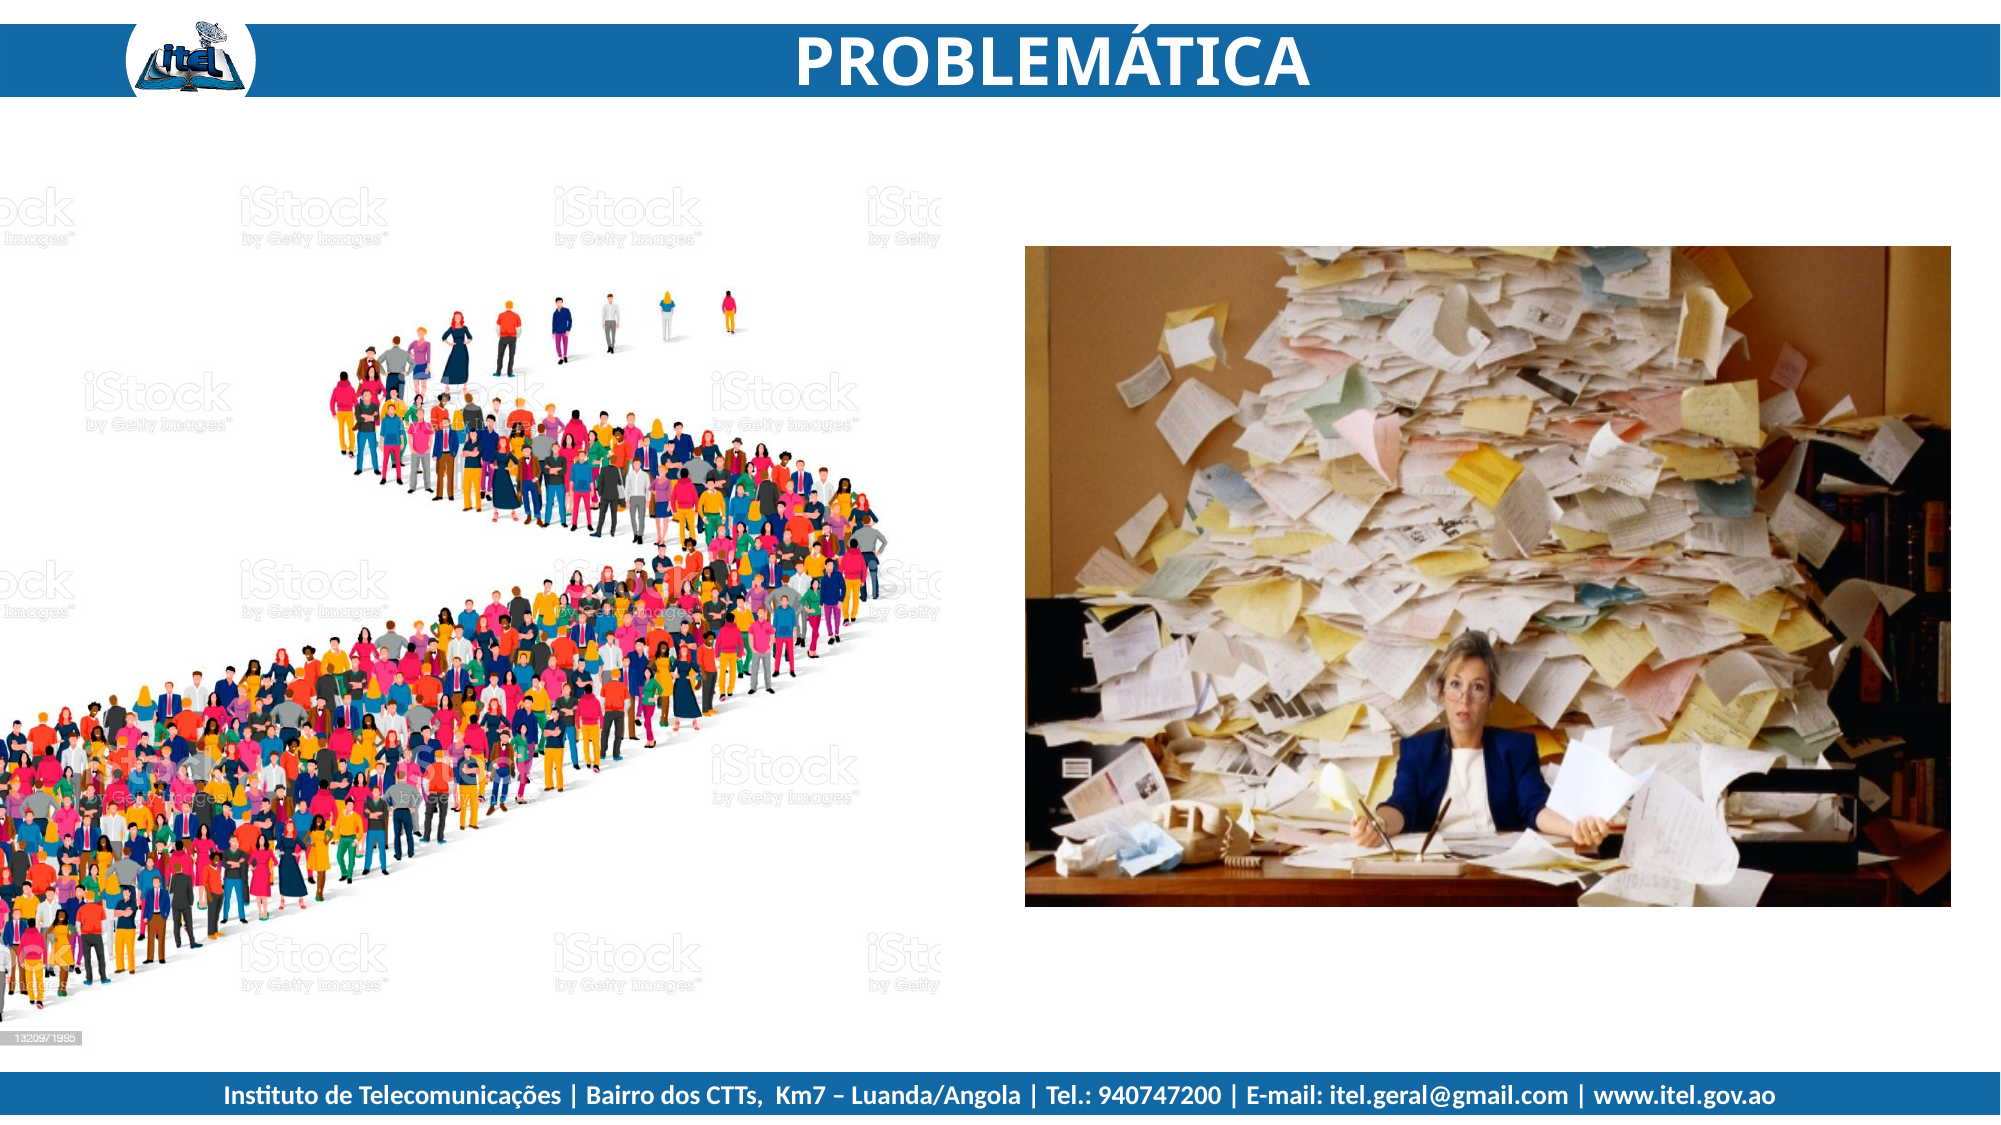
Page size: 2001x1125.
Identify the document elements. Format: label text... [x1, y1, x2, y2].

picture [1025, 246, 1951, 908]
subtitle PROBLEMÁTICA [720, 29, 1383, 99]
picture [129, 8, 253, 114]
picture [0, 116, 941, 1057]
